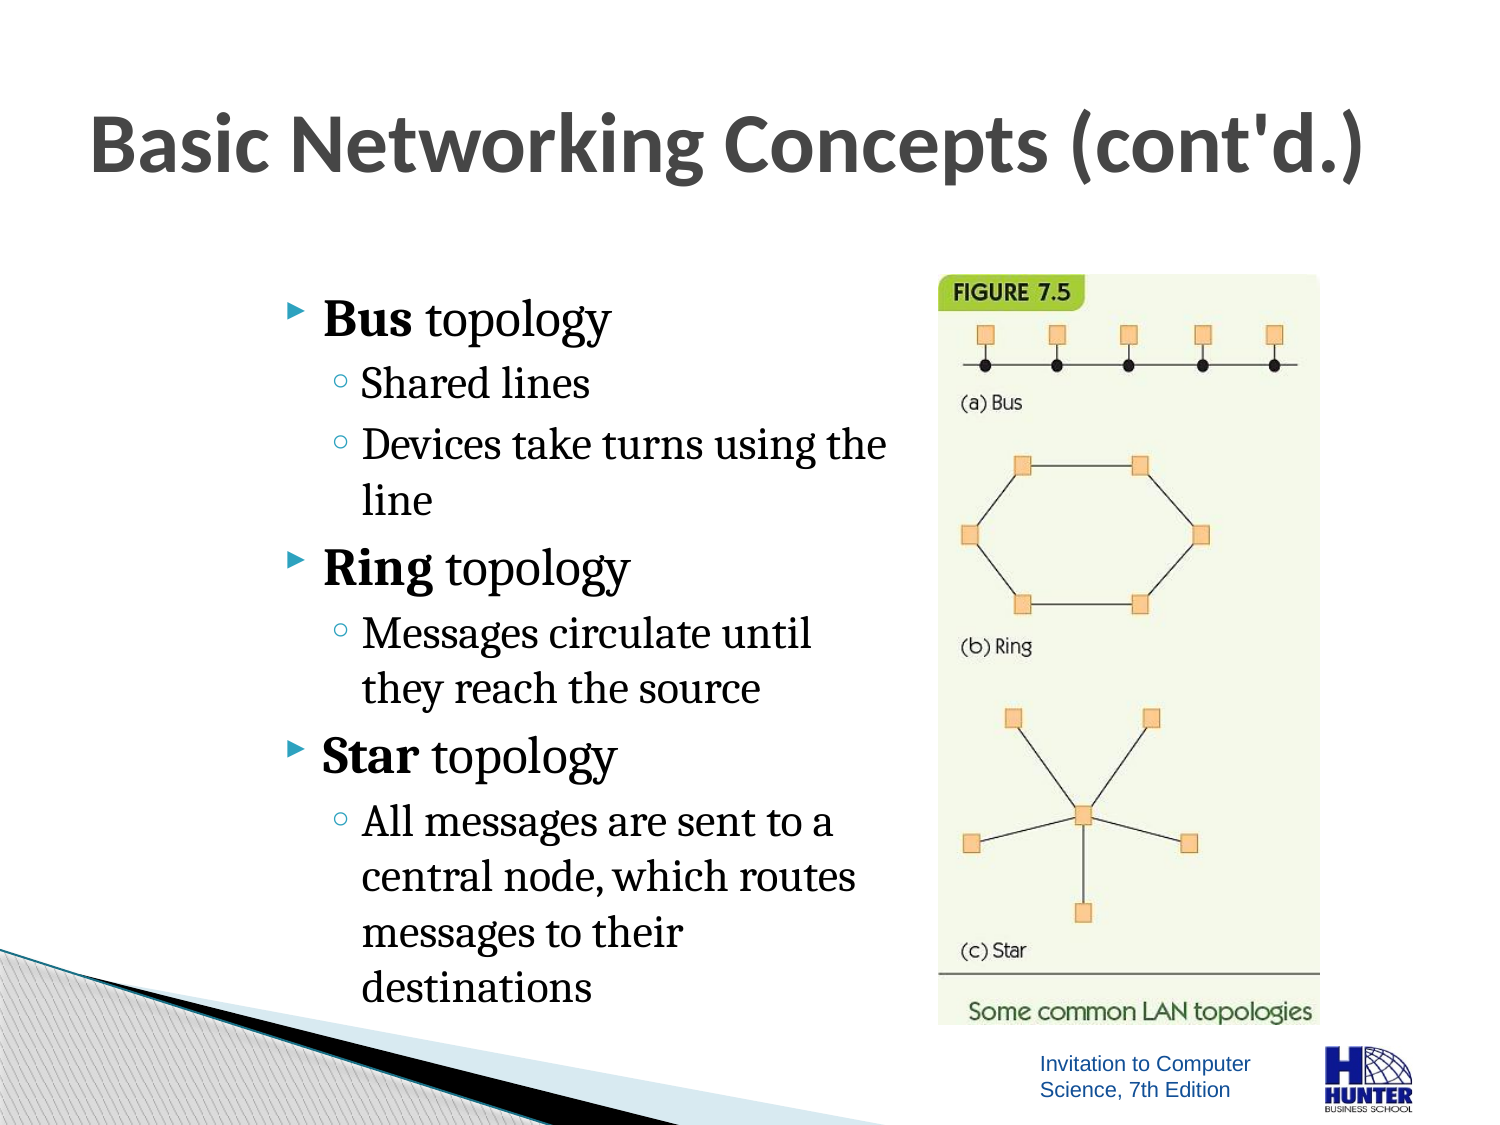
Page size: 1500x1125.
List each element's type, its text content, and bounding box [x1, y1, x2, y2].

picture [1325, 1046, 1413, 1113]
list Bus topology Shared lines Devices take turns using the line Ring topology Messages circulate until they reach the source Star topology All messages are sent to a central node, which routes messages to their destinations [253, 275, 919, 1025]
title Basic Networking Concepts (cont'd.) [75, 45, 1425, 233]
picture [937, 274, 1320, 1026]
